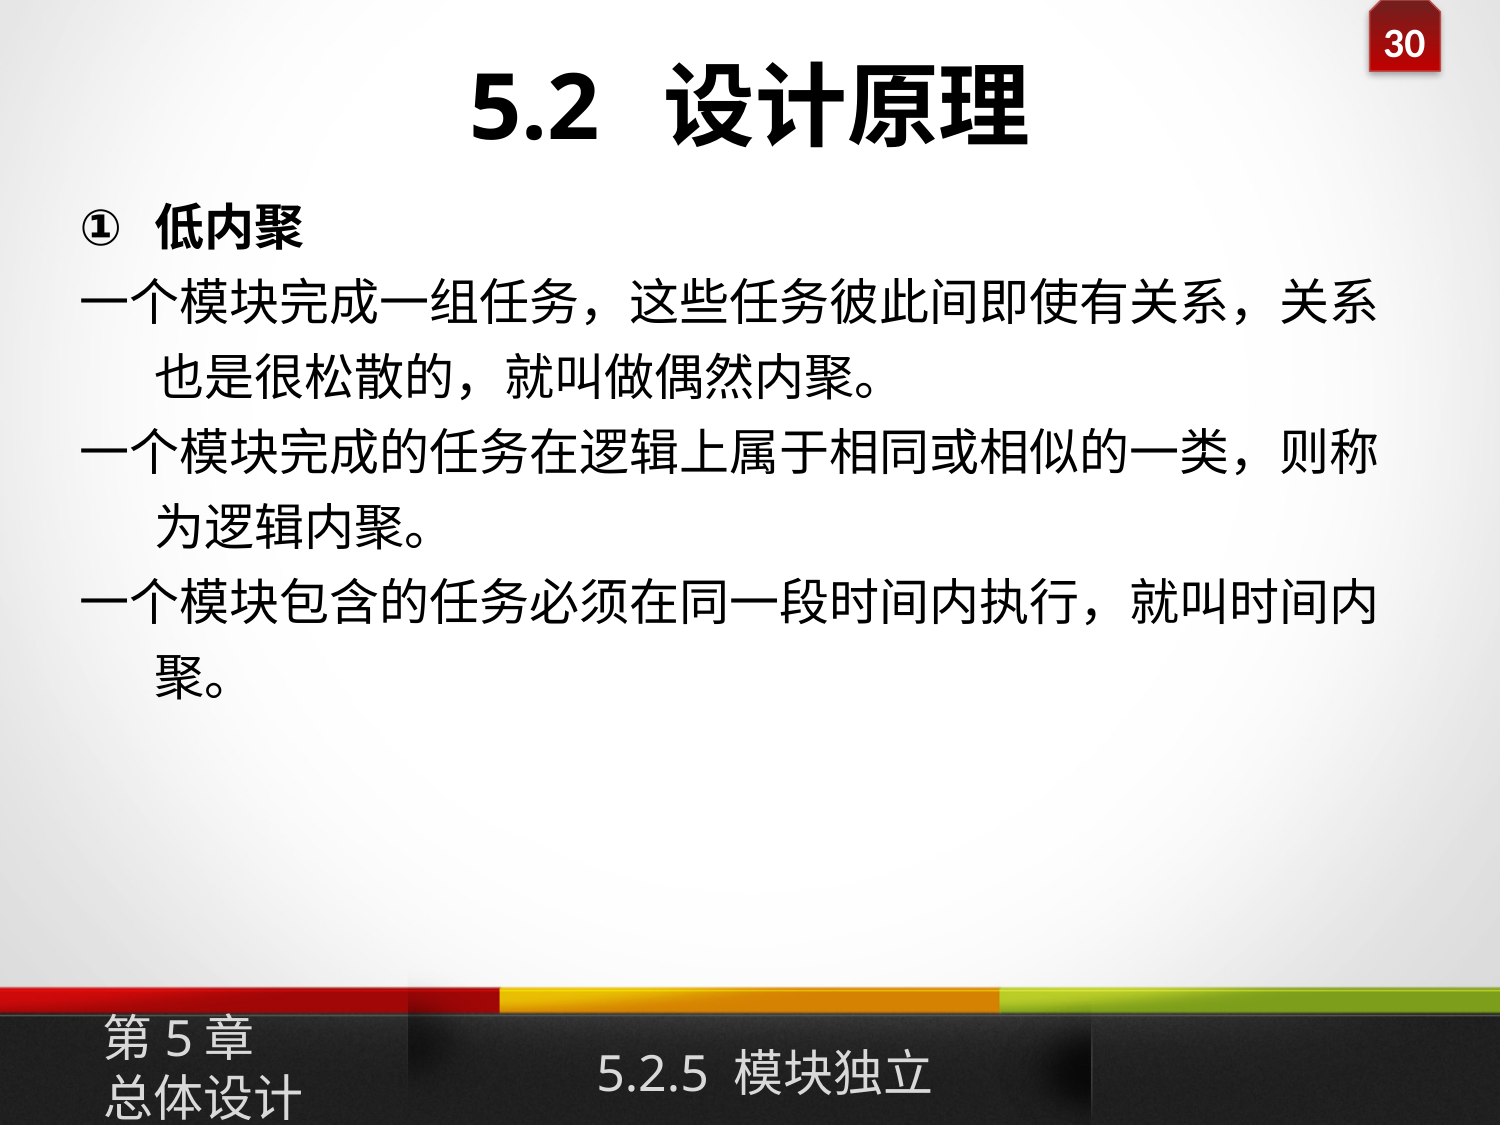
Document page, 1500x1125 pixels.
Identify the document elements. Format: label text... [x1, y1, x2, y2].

picture [0, 0, 1500, 1125]
text_box 5.2.5 模块独立 [458, 1032, 1073, 1111]
text_box 低内聚 一个模块完成一组任务，这些任务彼此间即使有关系，关系也是很松散的，就叫做偶然内聚。 一个模块完成的任务在逻辑上属于相同或相似的一类，则称为逻辑内聚。 一个模块包含的任务必须在同一段时间内执行，就叫时间内聚。 [64, 172, 1425, 713]
text_box 第5章 总体设计 [0, 1027, 408, 1106]
title 5.2 设计原理 [75, 8, 1425, 172]
